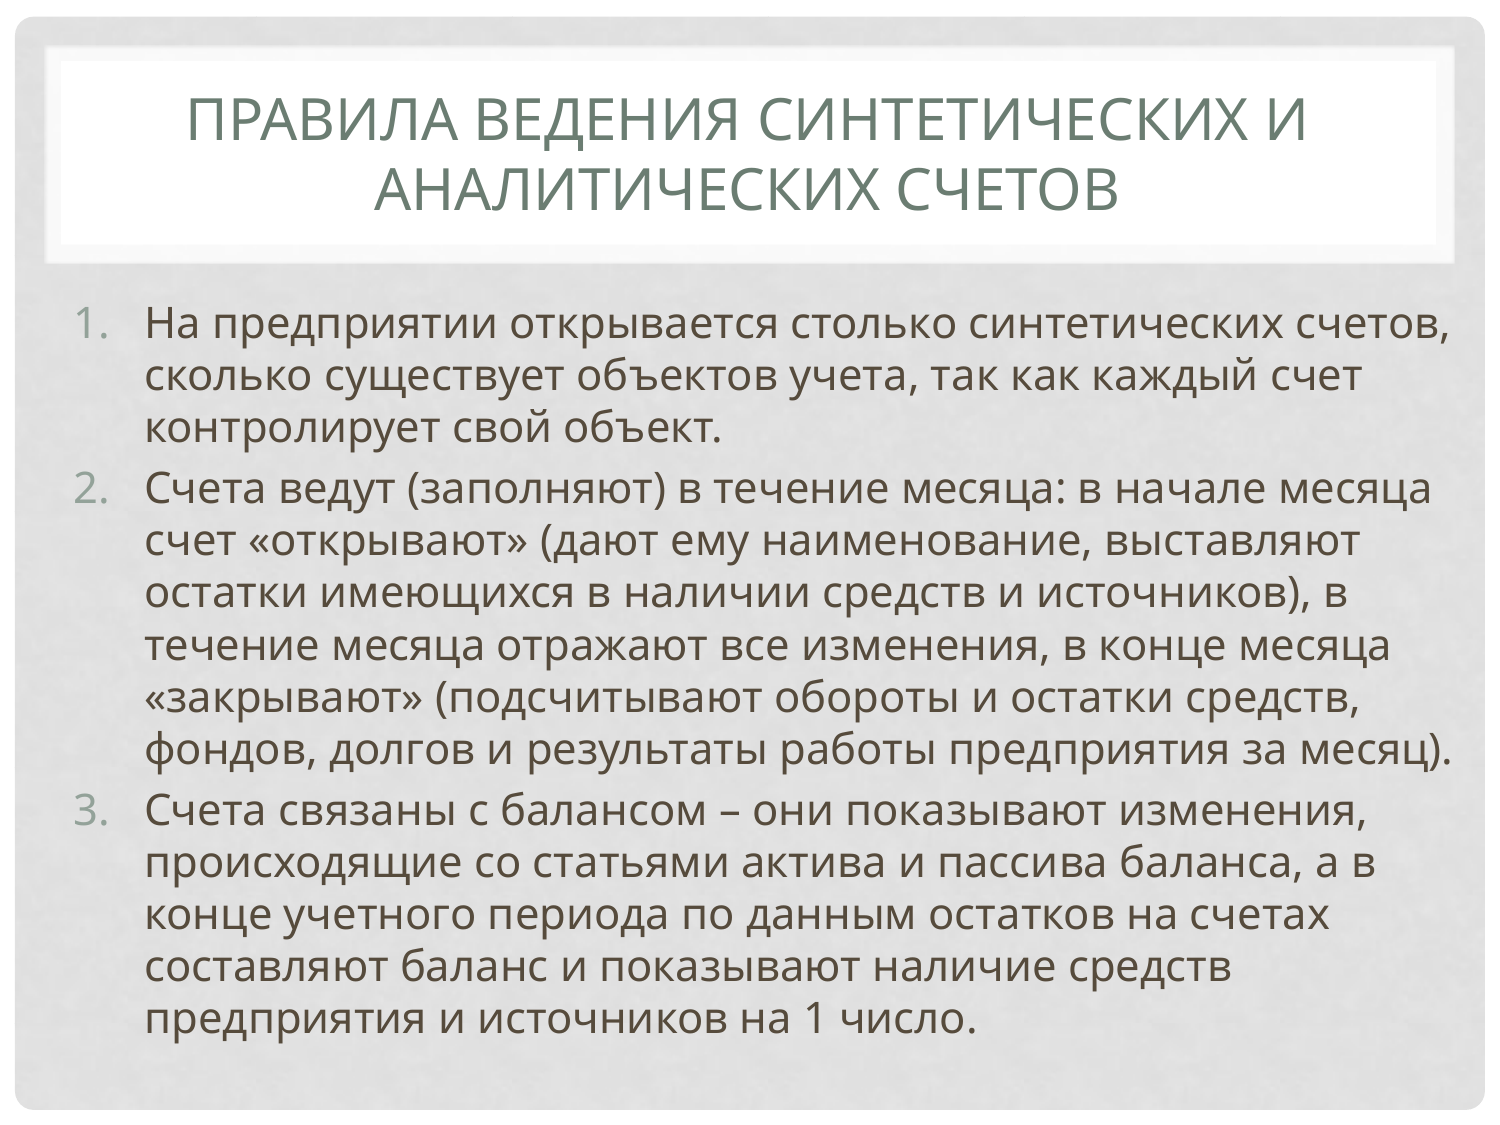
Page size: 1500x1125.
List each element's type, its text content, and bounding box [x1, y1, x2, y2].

list На предприятии открывается столько синтетических счетов, сколько существует объектов учета, так как каждый счет контролирует свой объект. Счета ведут (заполняют) в течение месяца: в начале месяца счет «открывают» (дают ему наименование, выставляют остатки имеющихся в наличии средств и источников), в течение месяца отражают все изменения, в конце месяца «закрывают» (подсчитывают обороты и остатки средств, фондов, долгов и результаты работы предприятия за месяц). Счета связаны с балансом – они показывают изменения, происходящие со статьями актива и пассива баланса, а в конце учетного периода по данным остатков на счетах составляют баланс и показывают наличие средств предприятия и источников на 1 число. [41, 287, 1483, 1106]
title Правила ведения синтетических и аналитических счетов [69, 66, 1425, 238]
